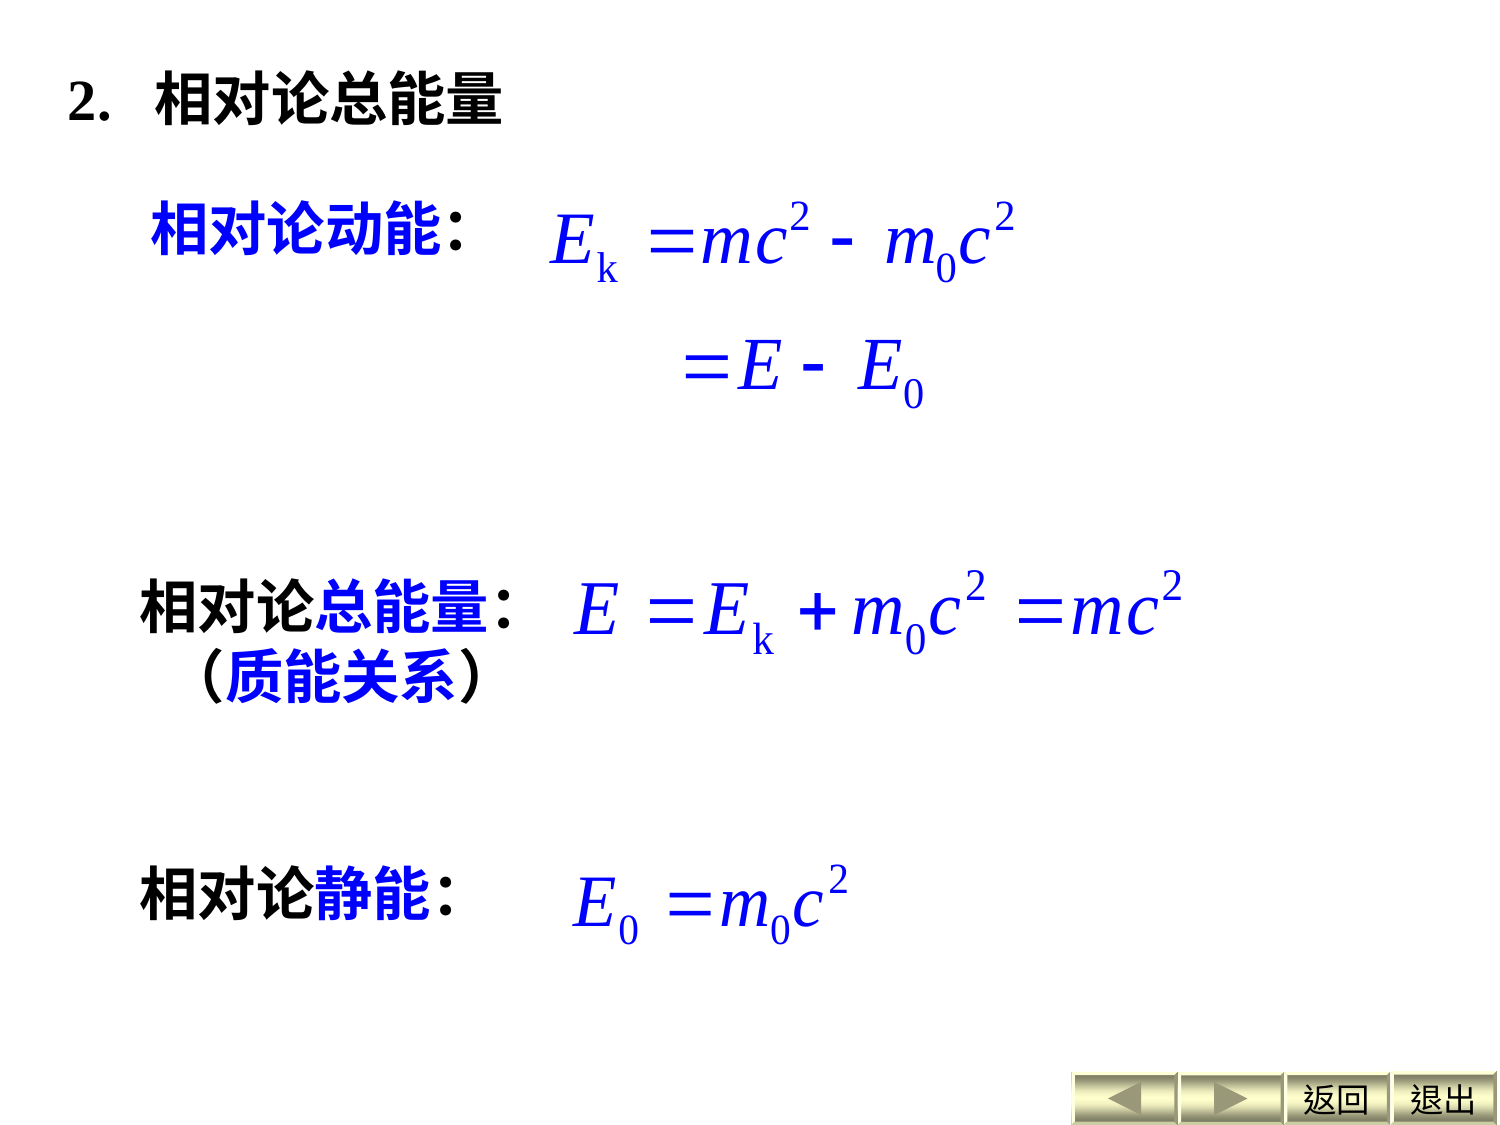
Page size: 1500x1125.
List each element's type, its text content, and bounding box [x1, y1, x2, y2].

text_box 相对论动能： [135, 184, 535, 270]
text_box 相对论总能量： （质能关系） [124, 562, 597, 718]
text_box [560, 550, 1195, 669]
text_box 相对论静能： [125, 849, 556, 935]
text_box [537, 184, 1027, 403]
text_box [560, 845, 858, 959]
text_box 2. 相对论总能量 [53, 54, 685, 140]
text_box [666, 314, 931, 423]
